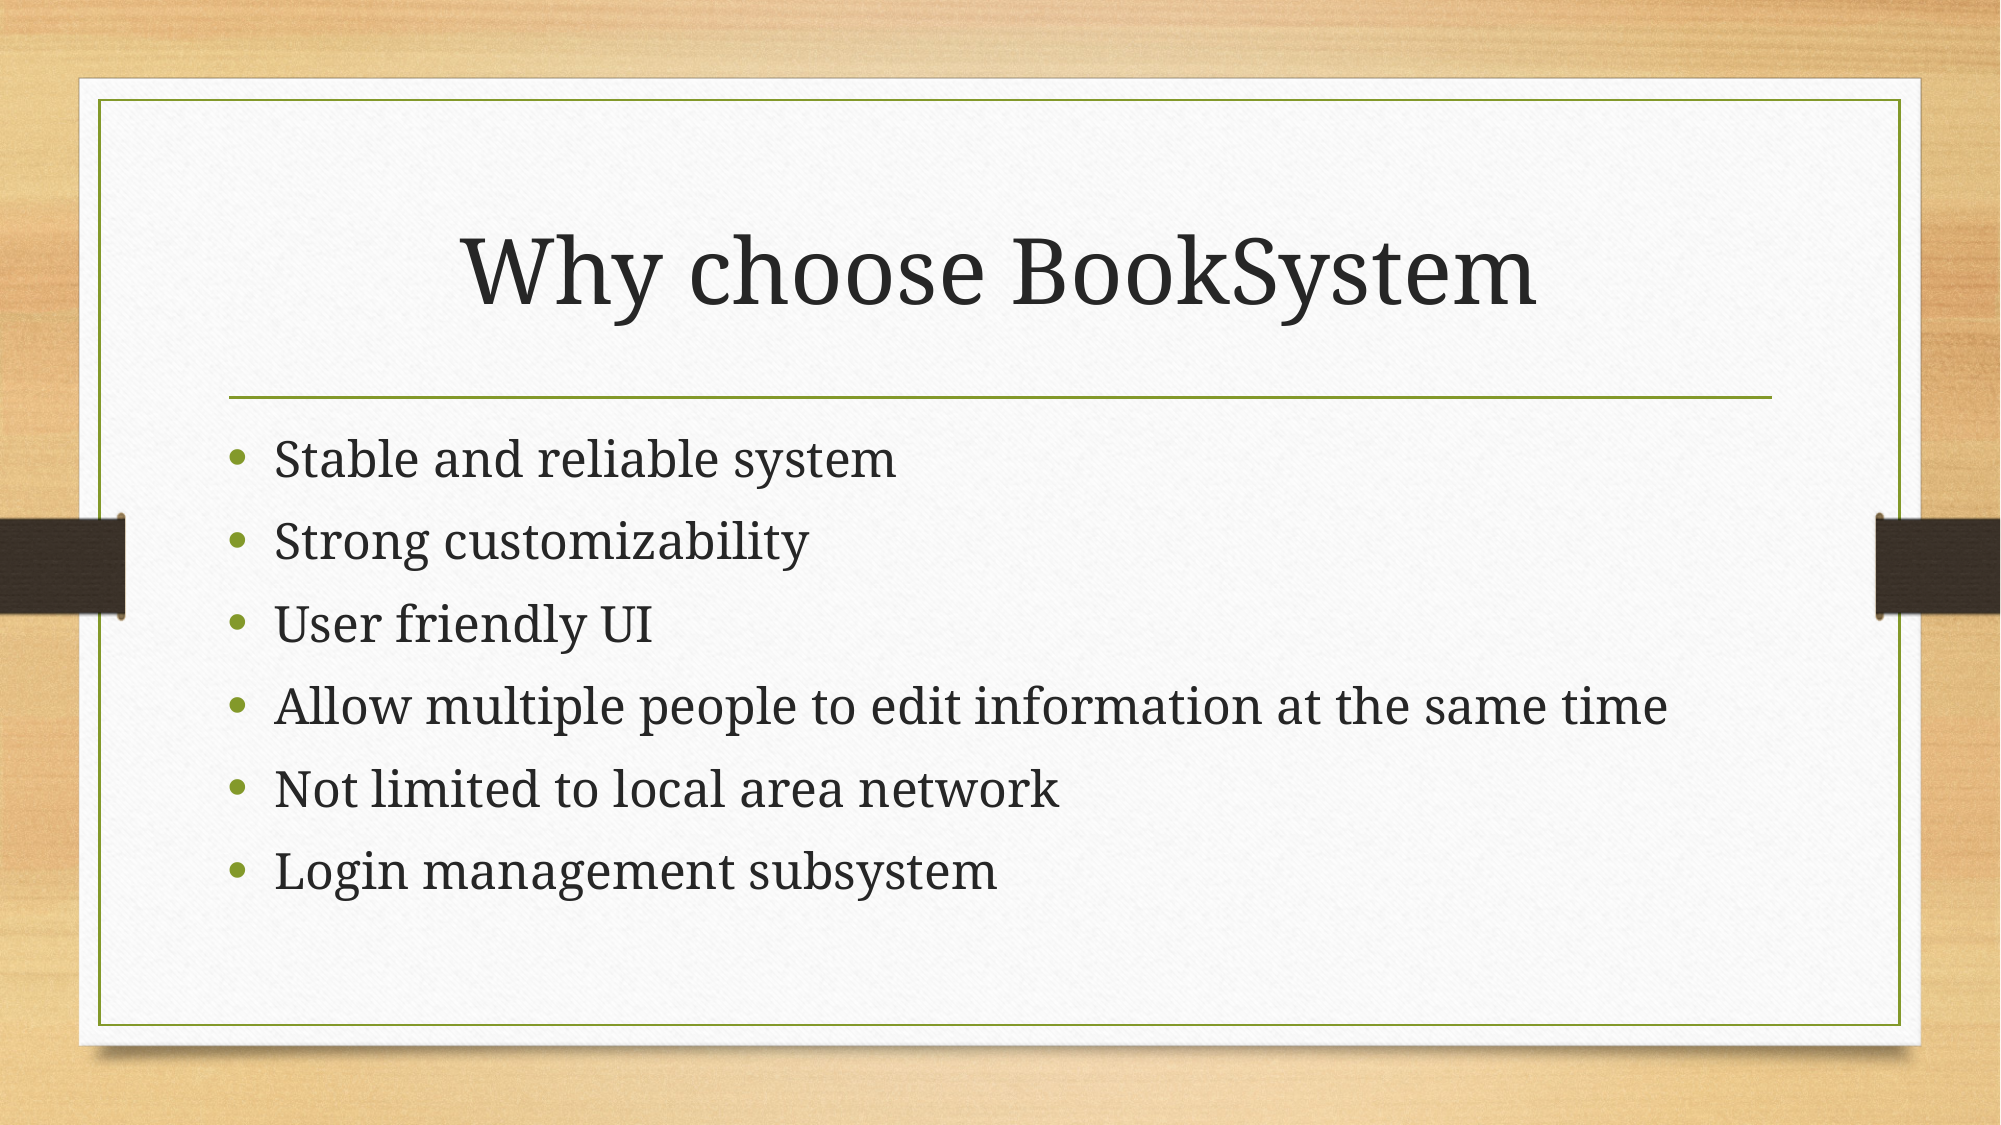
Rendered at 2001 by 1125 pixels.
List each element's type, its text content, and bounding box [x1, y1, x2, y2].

picture [0, 0, 2001, 1125]
list Stable and reliable system Strong customizability User friendly UI Allow multiple people to edit information at the same time Not limited to local area network Login management subsystem [212, 419, 1788, 964]
title Why choose BookSystem [212, 161, 1788, 375]
